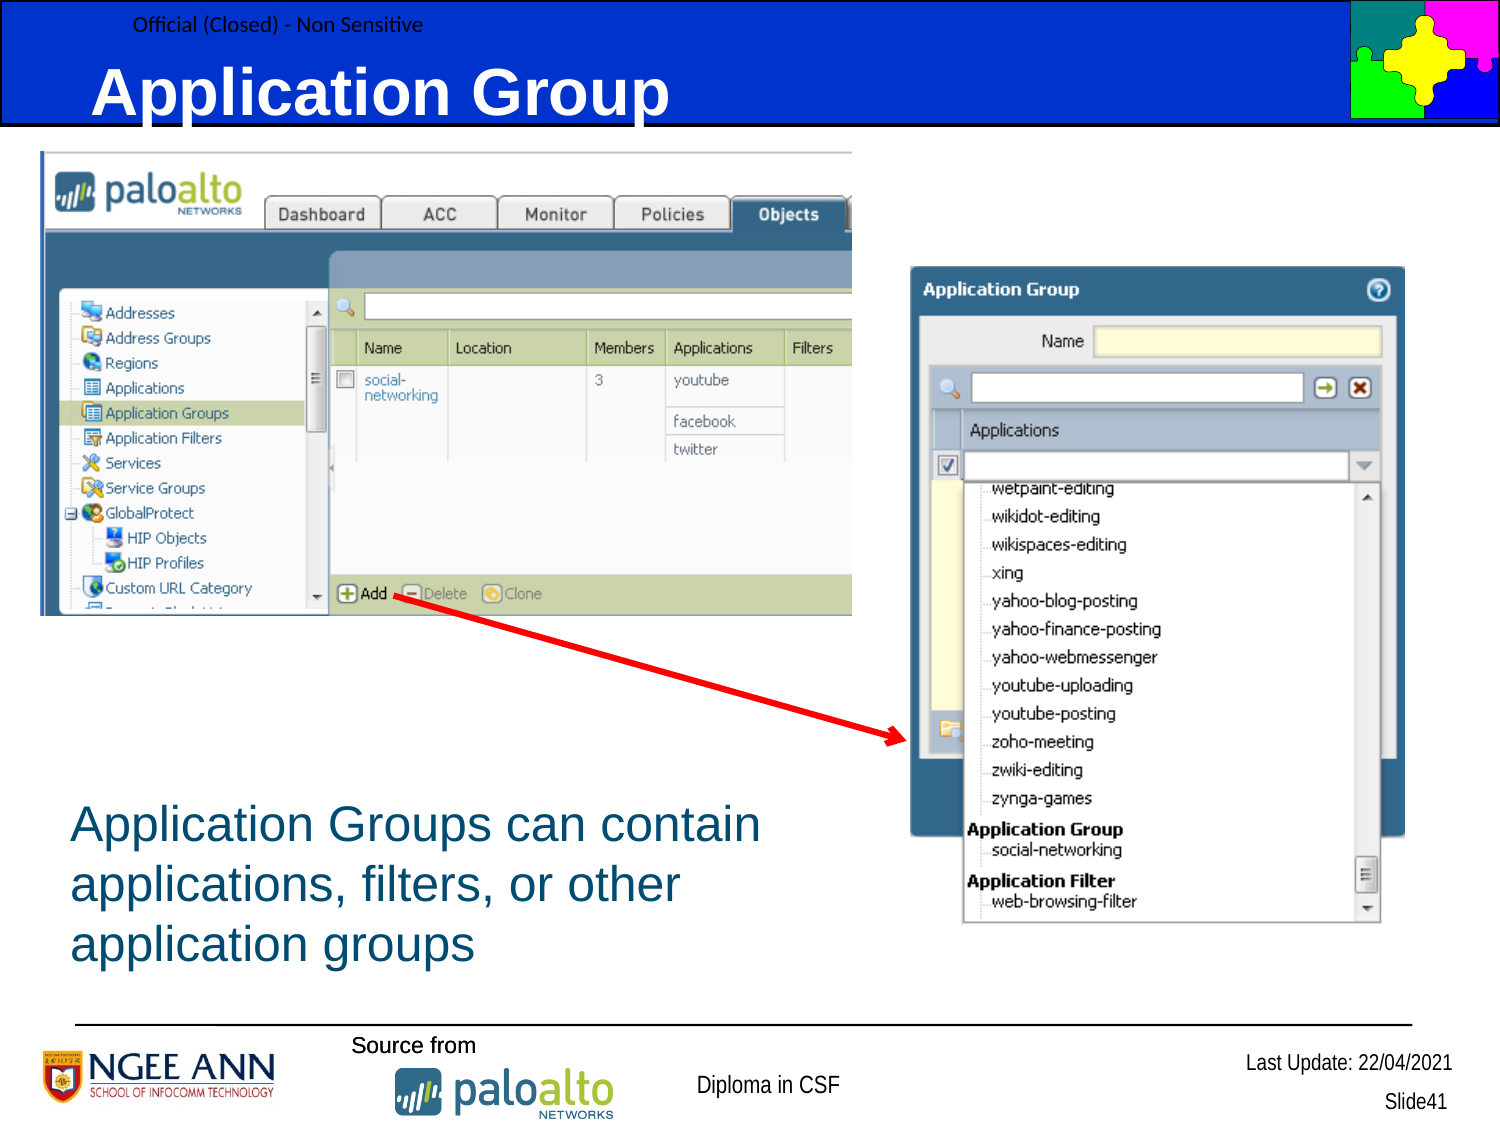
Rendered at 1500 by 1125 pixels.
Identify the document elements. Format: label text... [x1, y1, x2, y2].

picture [40, 151, 852, 616]
picture [395, 1068, 613, 1119]
title Application Group [73, 0, 1427, 185]
picture [17, 1028, 299, 1125]
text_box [393, 595, 907, 742]
picture [910, 266, 1405, 925]
text_box Application Groups can contain applications, filters, or other application groups [55, 784, 806, 980]
